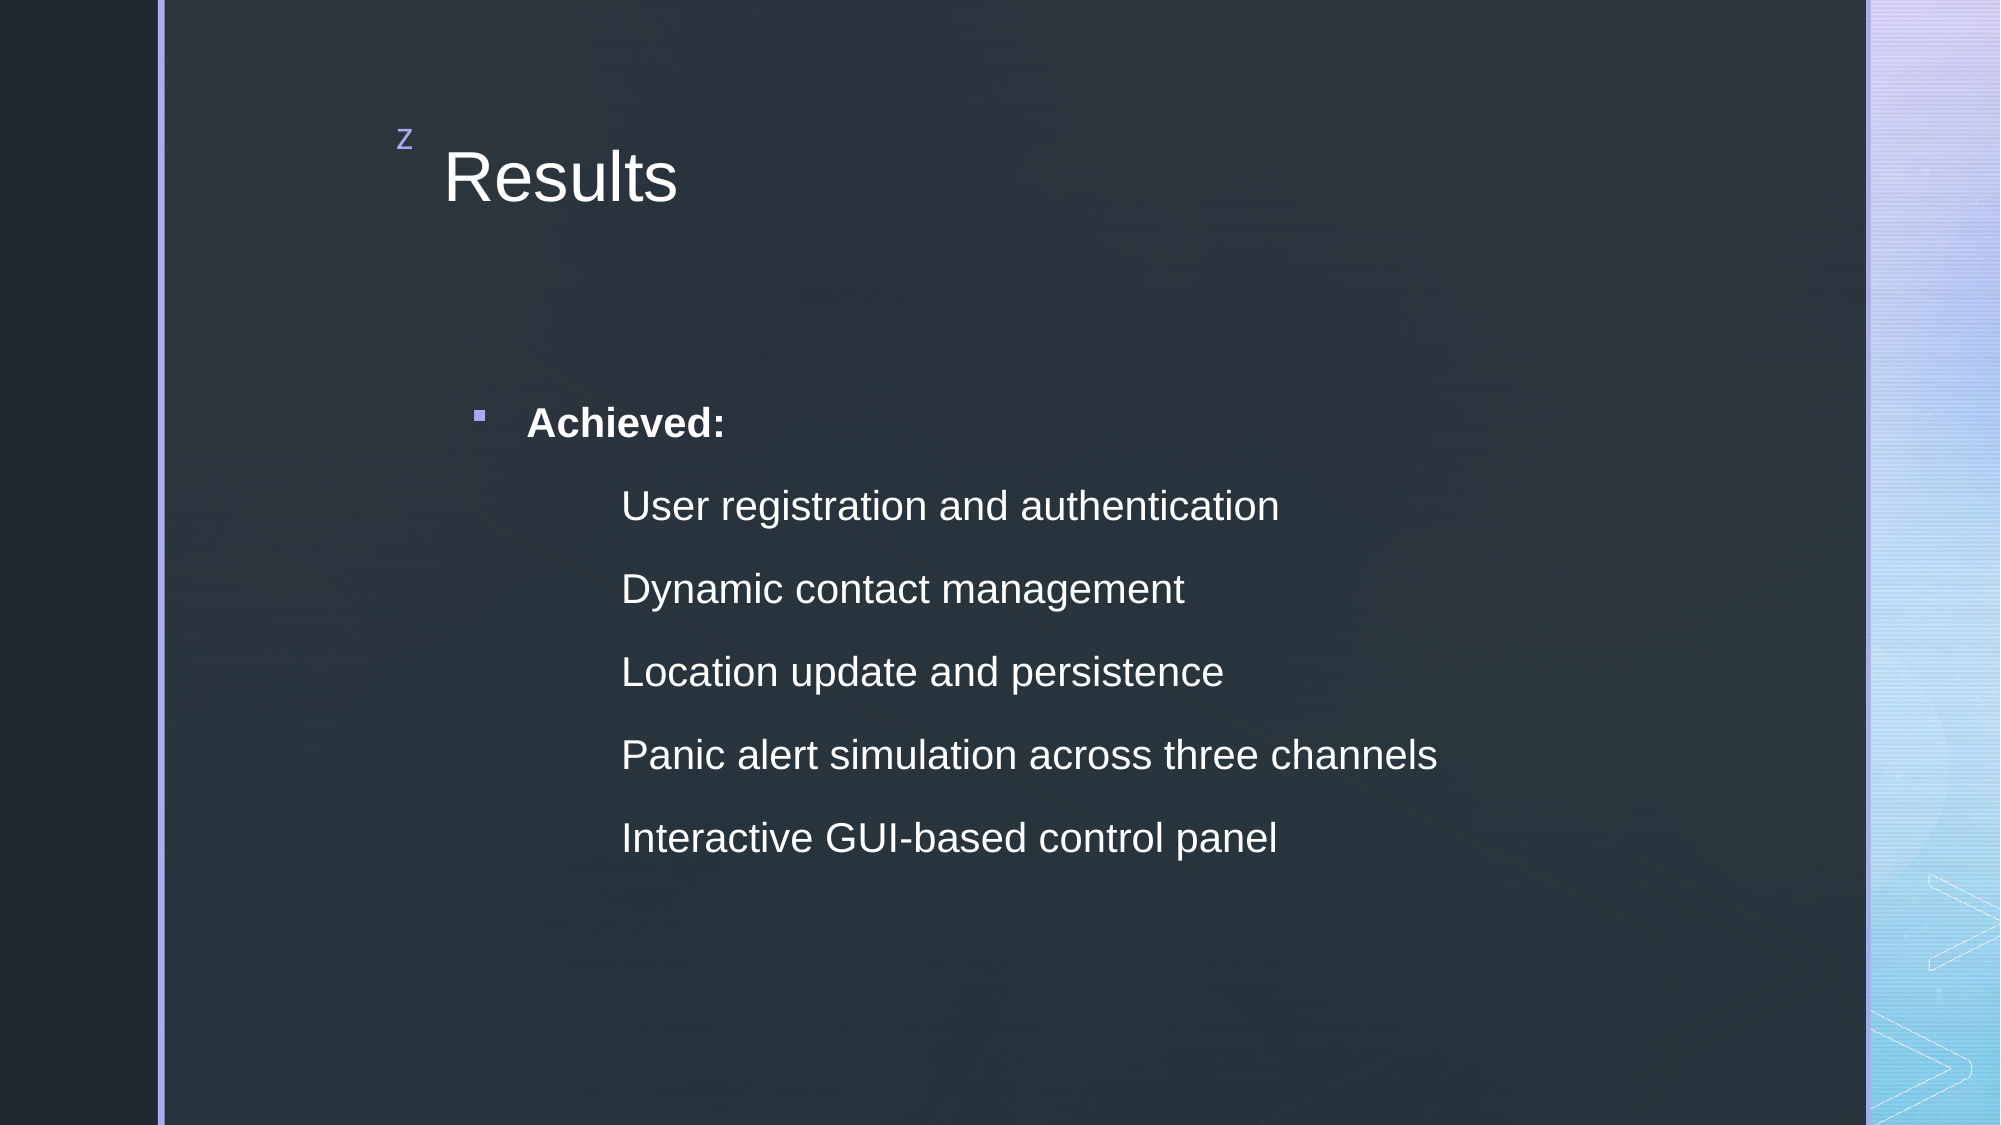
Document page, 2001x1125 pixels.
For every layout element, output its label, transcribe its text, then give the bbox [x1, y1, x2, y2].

title Results [428, 132, 1734, 310]
list Achieved: User registration and authentication Dynamic contact management Location update and persistence Panic alert simulation across three channels Interactive GUI-based control panel [454, 336, 1734, 993]
picture [1871, 0, 2001, 1125]
